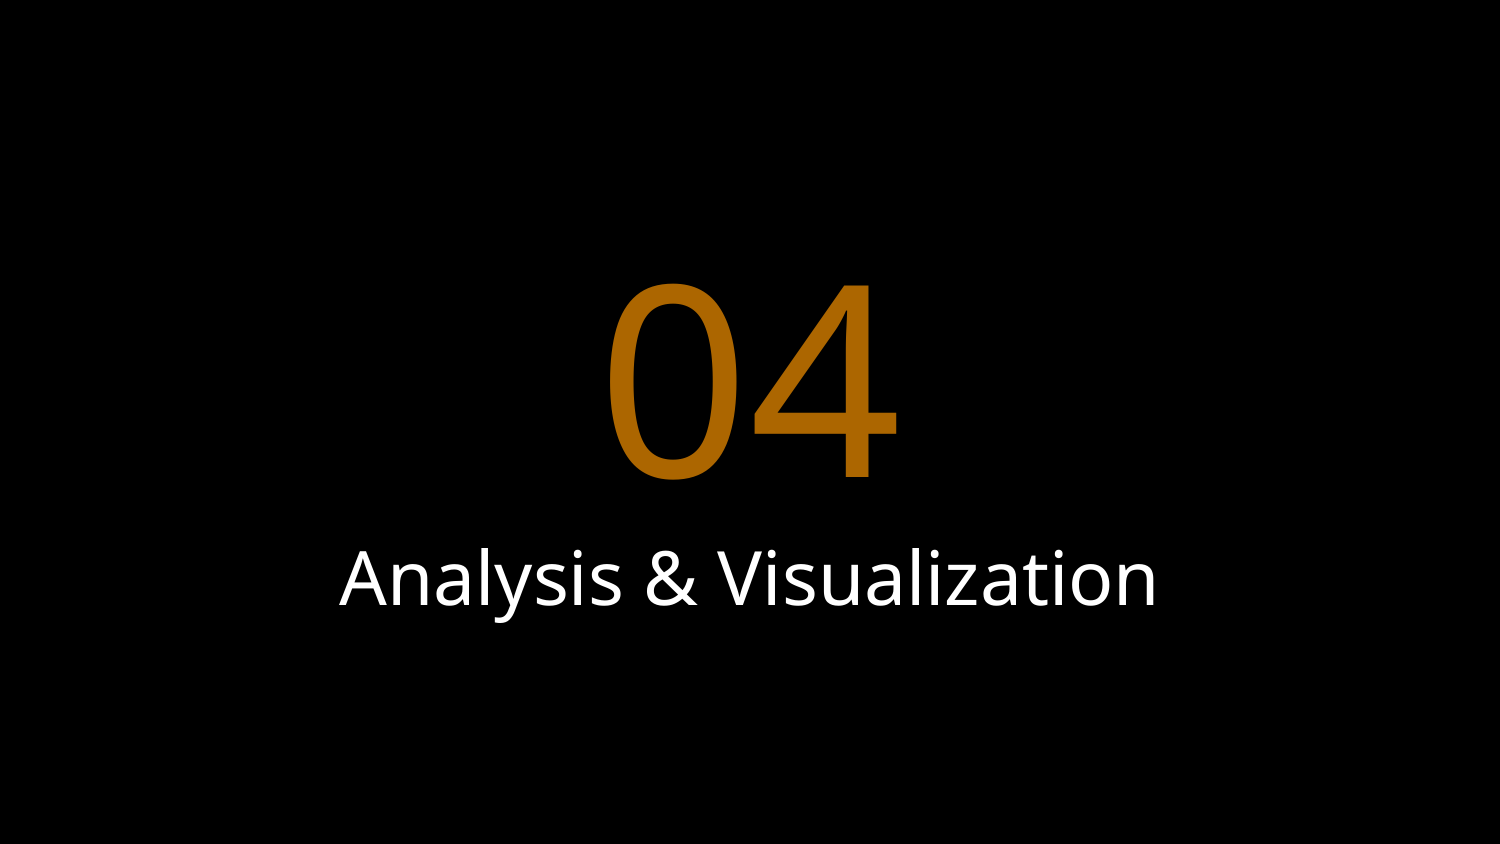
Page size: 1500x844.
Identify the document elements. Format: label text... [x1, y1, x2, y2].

title Analysis & Visualization [114, 502, 1386, 648]
title 04 [537, 195, 963, 503]
